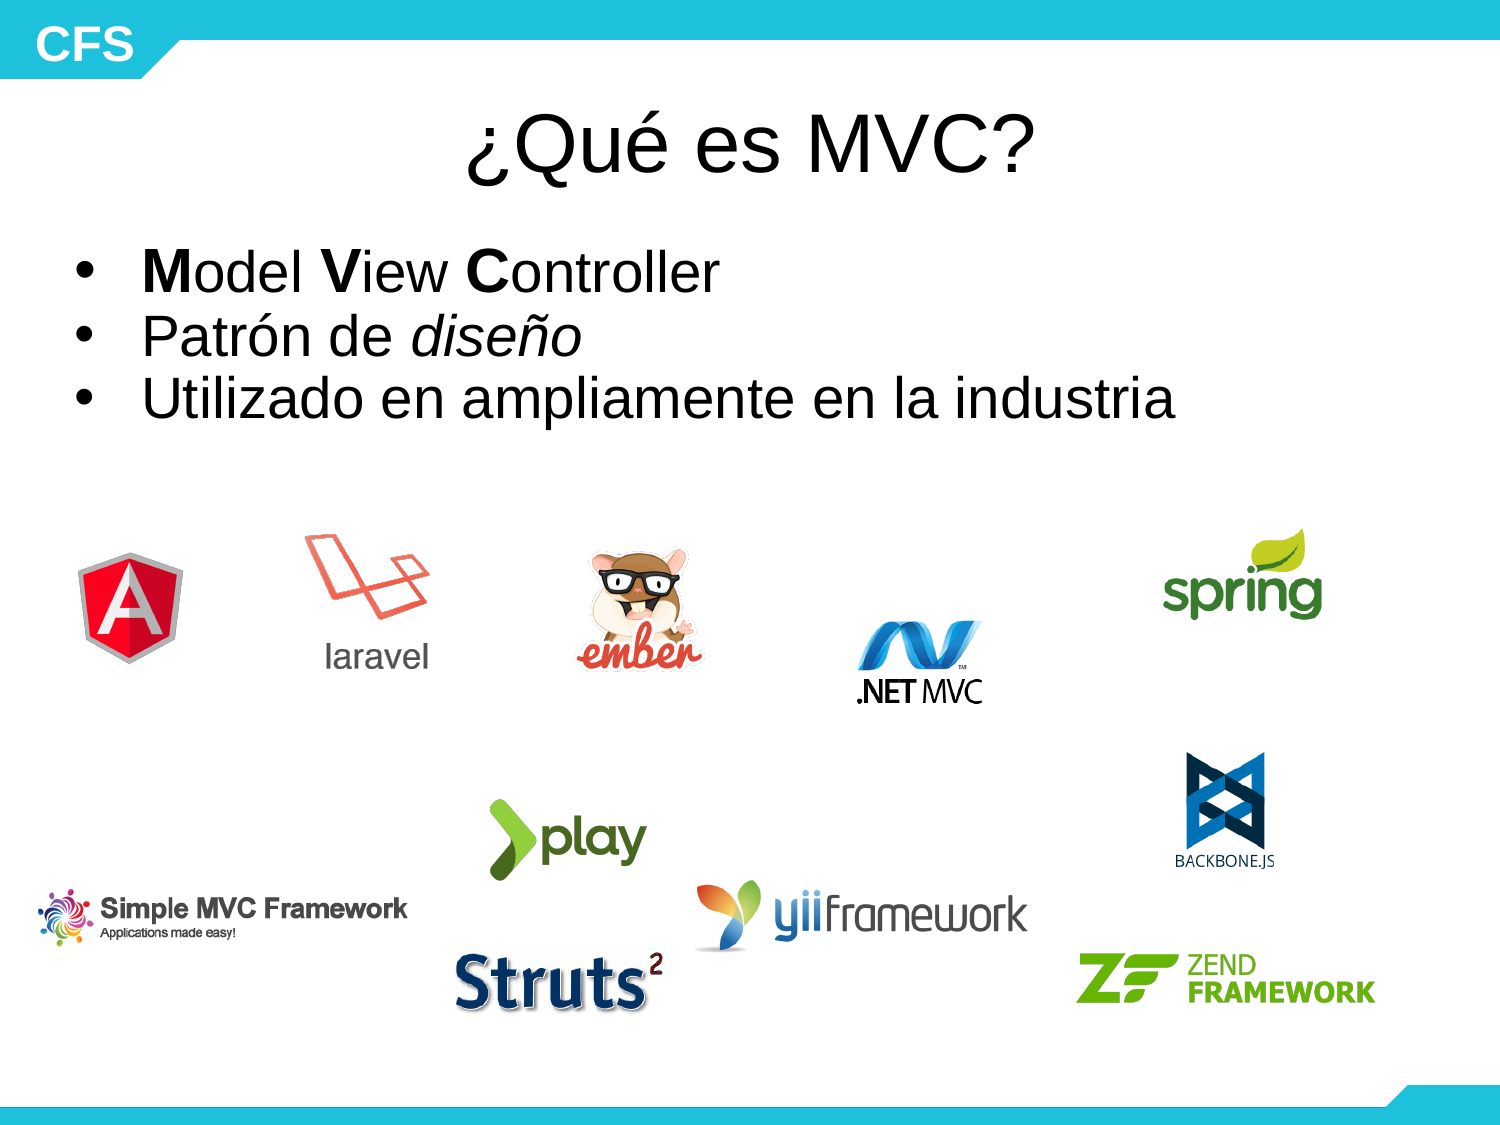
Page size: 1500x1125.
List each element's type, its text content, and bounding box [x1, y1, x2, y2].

list Model View Controller Patrón de diseño Utilizado en ampliamente en la industria [51, 230, 1449, 1053]
picture [693, 879, 1030, 953]
picture [24, 887, 419, 949]
picture [255, 518, 514, 685]
picture [450, 944, 668, 1018]
picture [573, 546, 705, 672]
picture [817, 607, 1021, 717]
picture [1055, 932, 1396, 1023]
picture [1176, 751, 1275, 869]
picture [63, 541, 196, 674]
picture [1144, 518, 1340, 636]
title ¿Qué es MVC? [103, 45, 1397, 230]
picture [479, 794, 653, 886]
